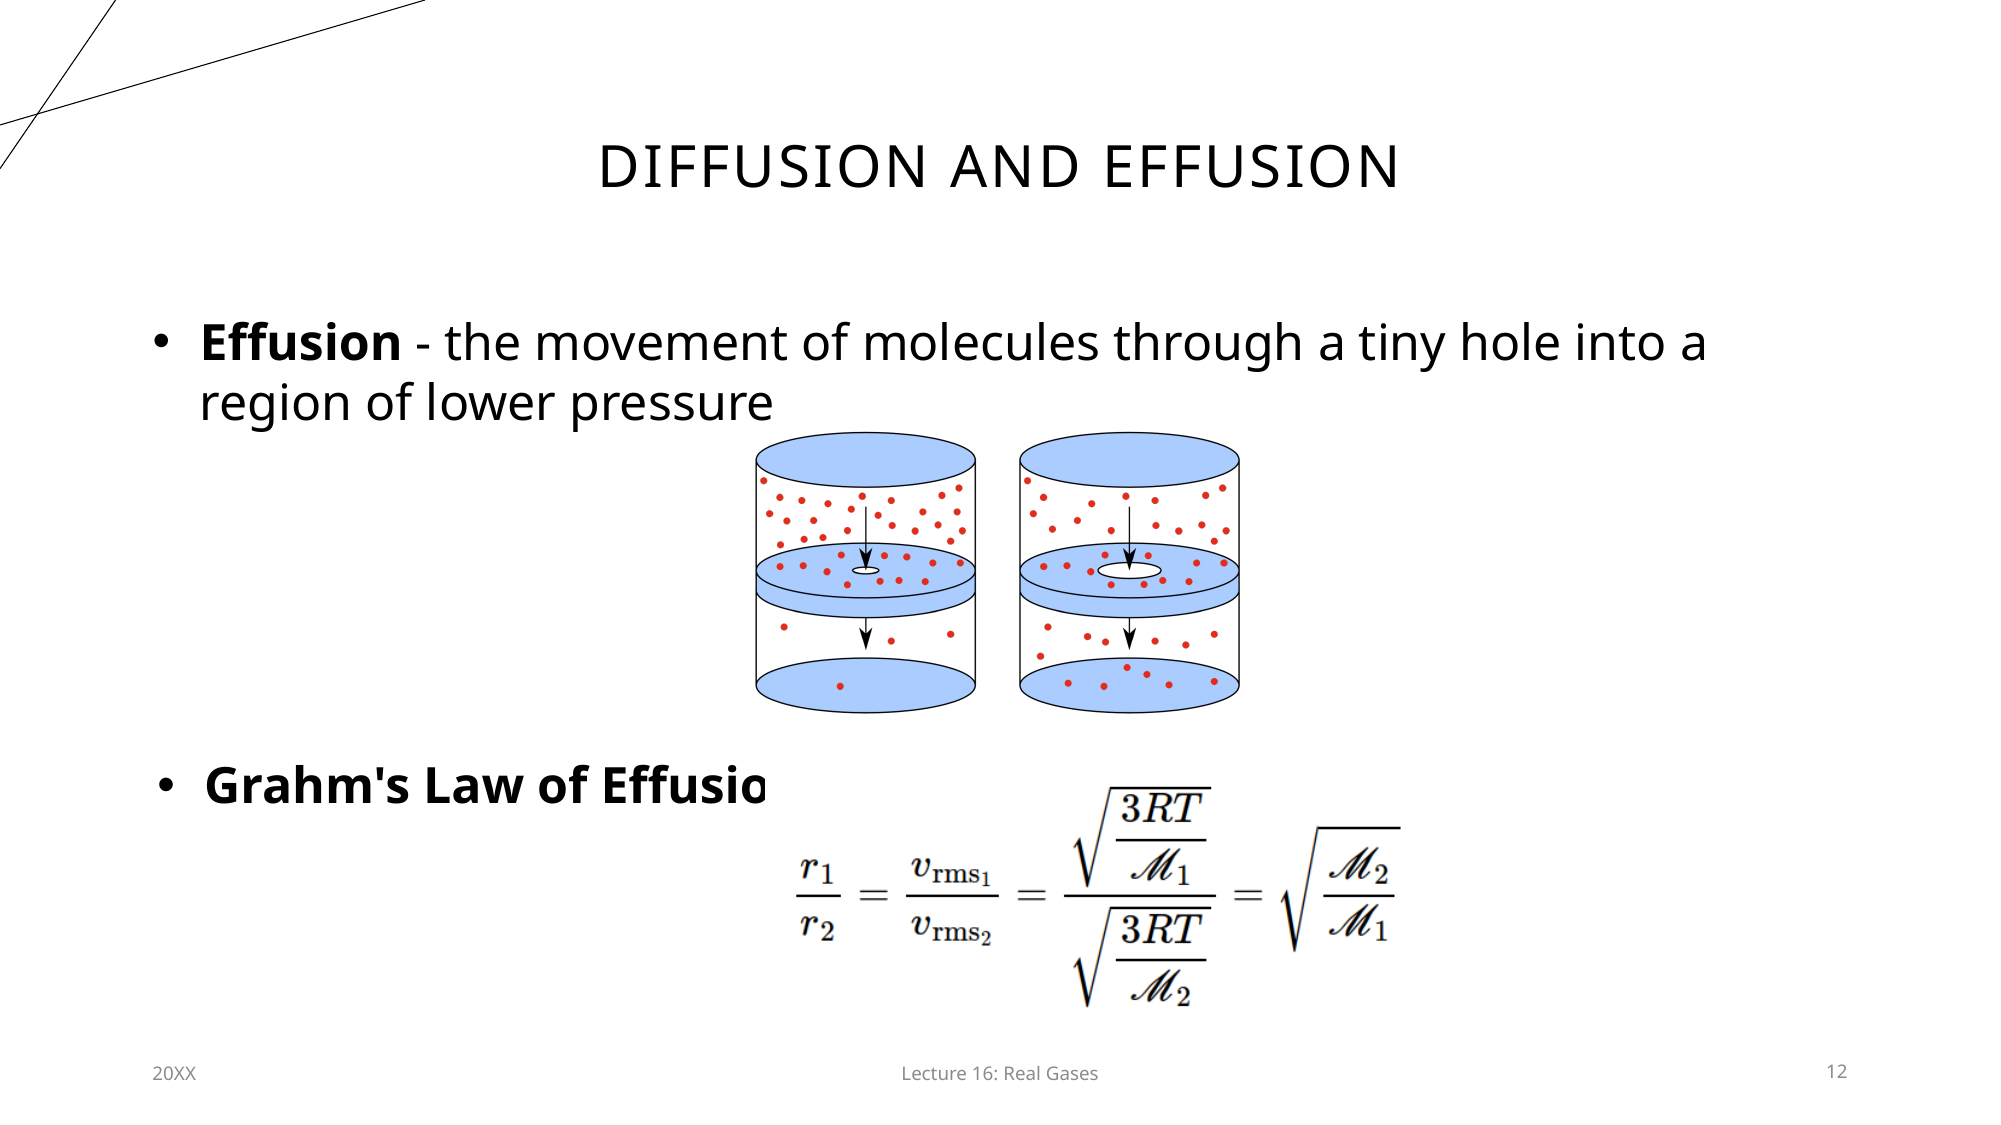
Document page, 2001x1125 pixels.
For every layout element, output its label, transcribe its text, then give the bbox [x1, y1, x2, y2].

slide_number 12 [1412, 1042, 1863, 1103]
text_box Effusion - the movement of molecules through a tiny hole into a region of lower pressure [137, 302, 1858, 438]
picture [765, 770, 1433, 1034]
footer Lecture 16: Real Gases​ [662, 1042, 1338, 1103]
text_box Grahm's Law of Effusion [142, 746, 1862, 822]
slide_number 20XX [137, 1042, 588, 1103]
picture [728, 416, 1267, 729]
title Diffusion and effusion [137, 59, 1863, 278]
